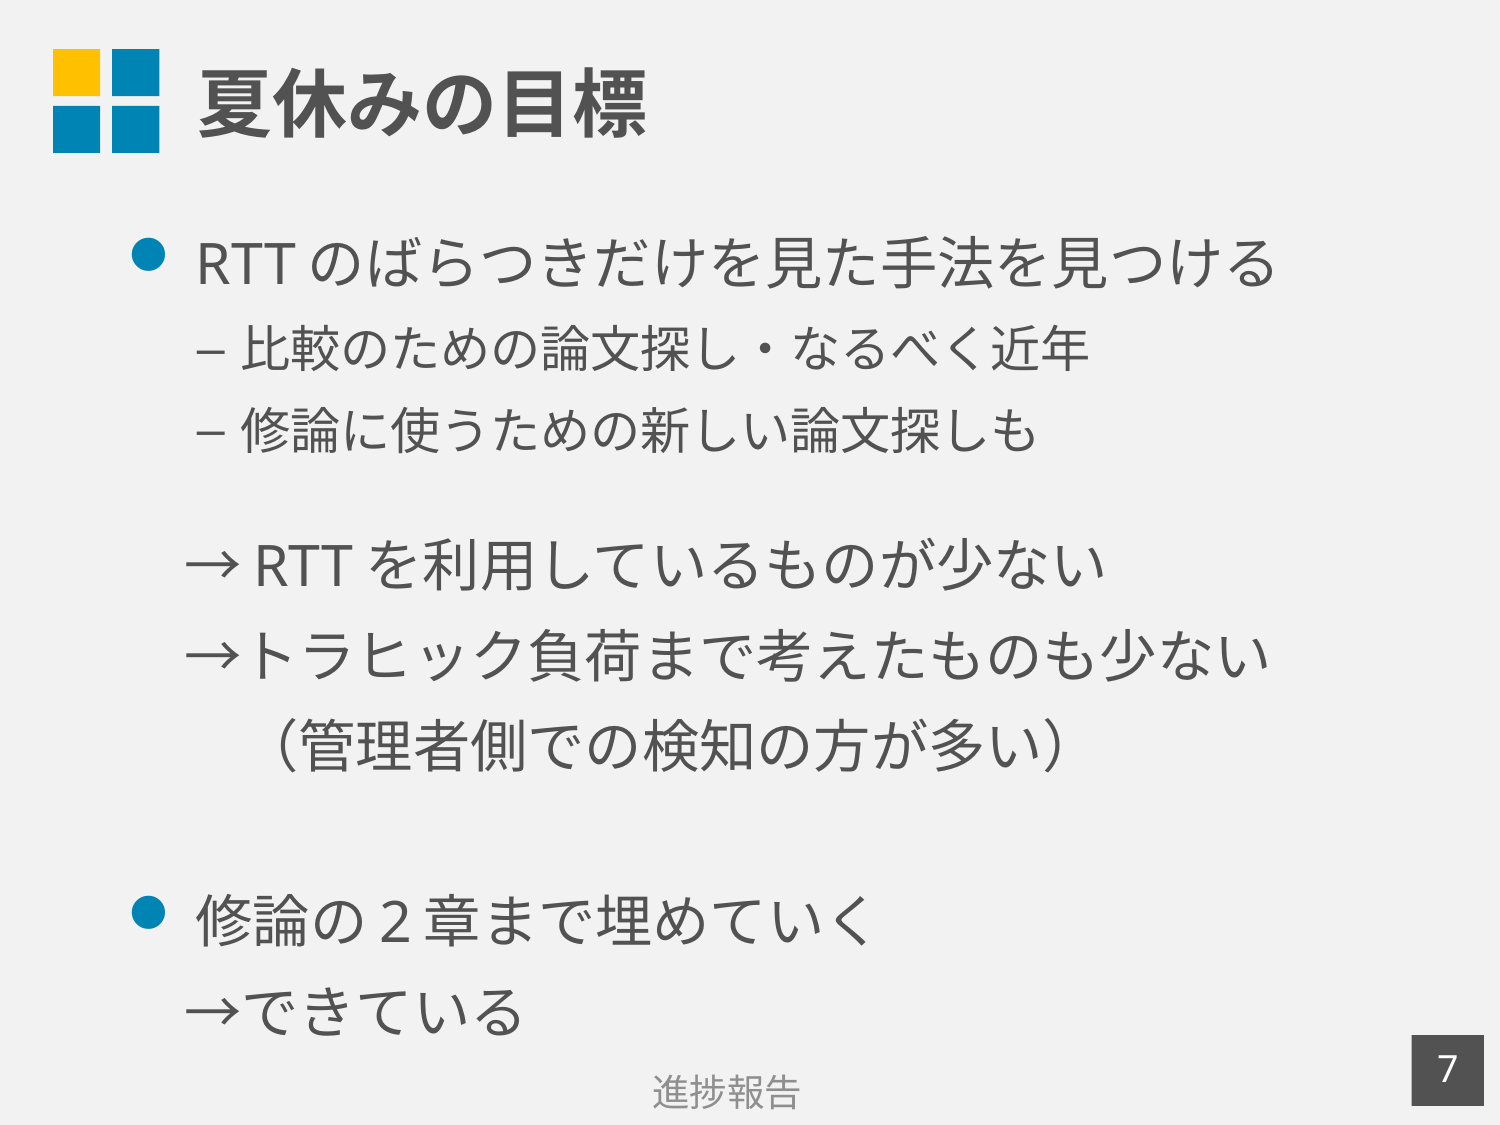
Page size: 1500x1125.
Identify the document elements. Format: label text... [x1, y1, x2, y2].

footer 進捗報告 [53, 1061, 1402, 1122]
title 夏休みの目標 [183, 7, 1500, 195]
list RTTのばらつきだけを見た手法を見つける 比較のための論文探し・なるべく近年 修論に使うための新しい論文探しも →RTTを利用しているものが少ない →トラヒック負荷まで考えたものも少ない （管理者側での検知の方が多い） 修論の2章まで埋めていく →できている [112, 219, 1484, 1062]
slide_number 6 [1411, 1035, 1484, 1106]
